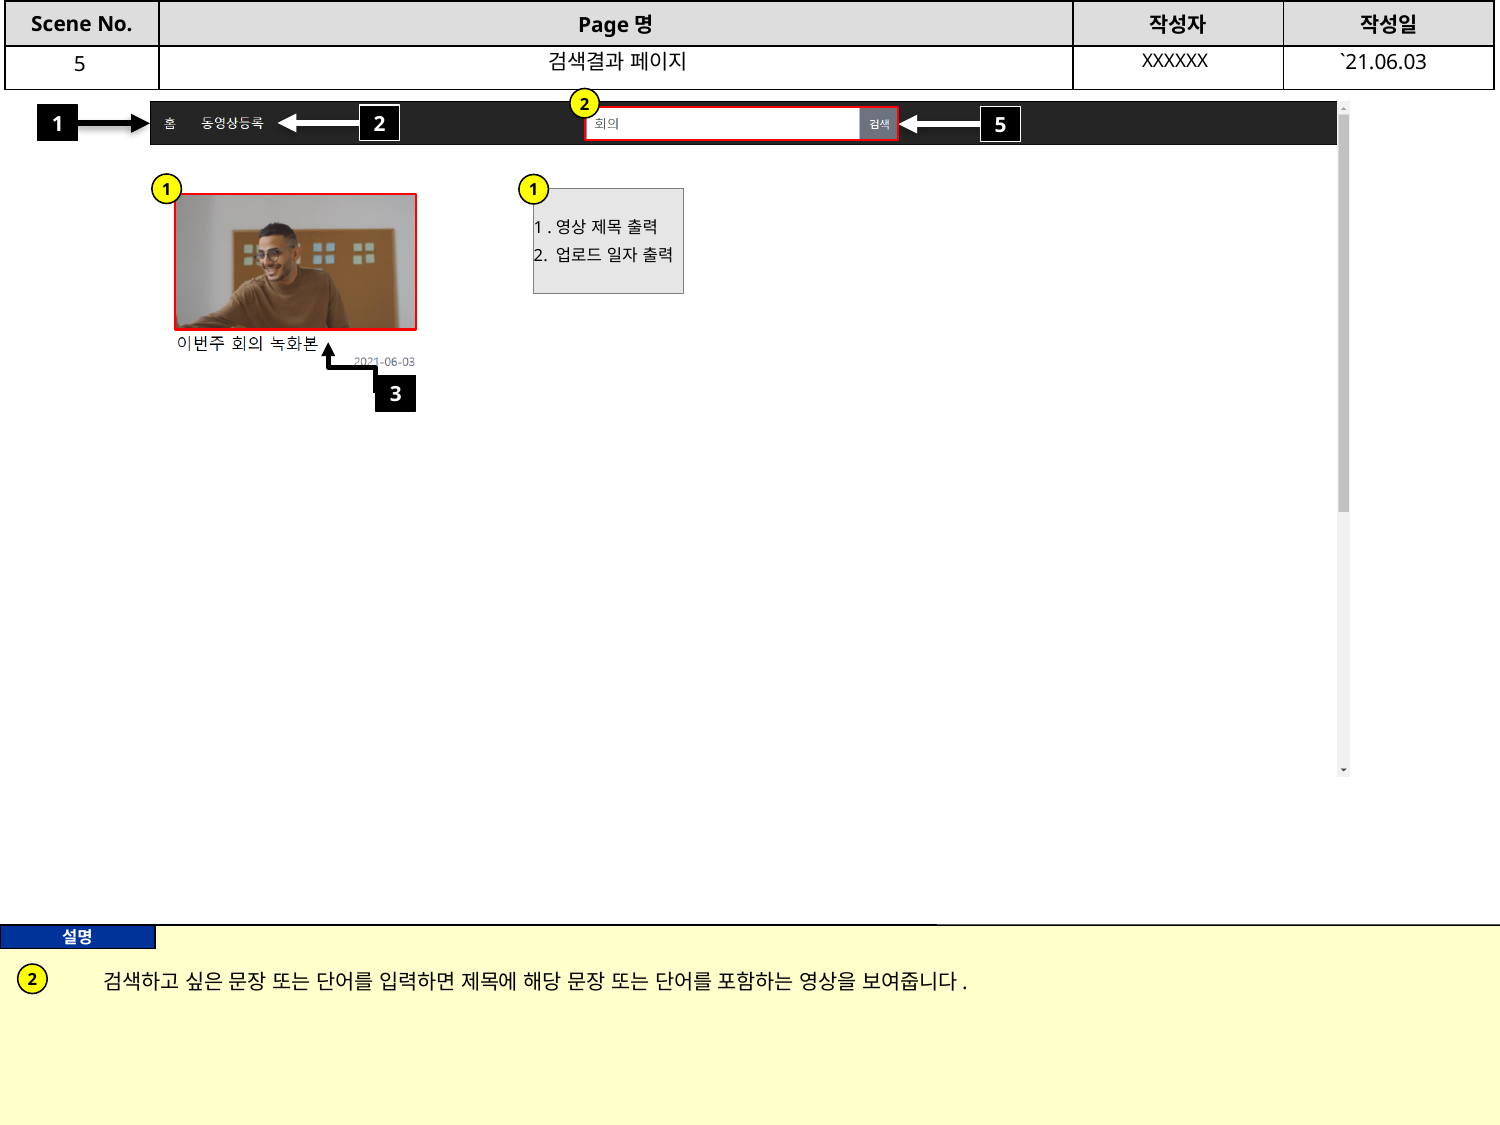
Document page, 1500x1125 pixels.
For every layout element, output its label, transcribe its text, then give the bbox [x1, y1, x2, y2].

list 검색하고 싶은 문장 또는 단어를 입력하면 제목에 해당 문장 또는 단어를 포함하는 영상을 보여줍니다. [88, 960, 1477, 1000]
text_box 1 [37, 105, 78, 141]
text_box 2 [17, 964, 48, 994]
list 검색결과 페이지 [166, 41, 1069, 81]
picture [149, 101, 1351, 777]
list XXXXXX [1076, 41, 1275, 81]
text_box 2 [570, 88, 599, 99]
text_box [326, 343, 378, 392]
list `21.06.03 [1284, 41, 1483, 81]
list 5 [0, 42, 160, 82]
